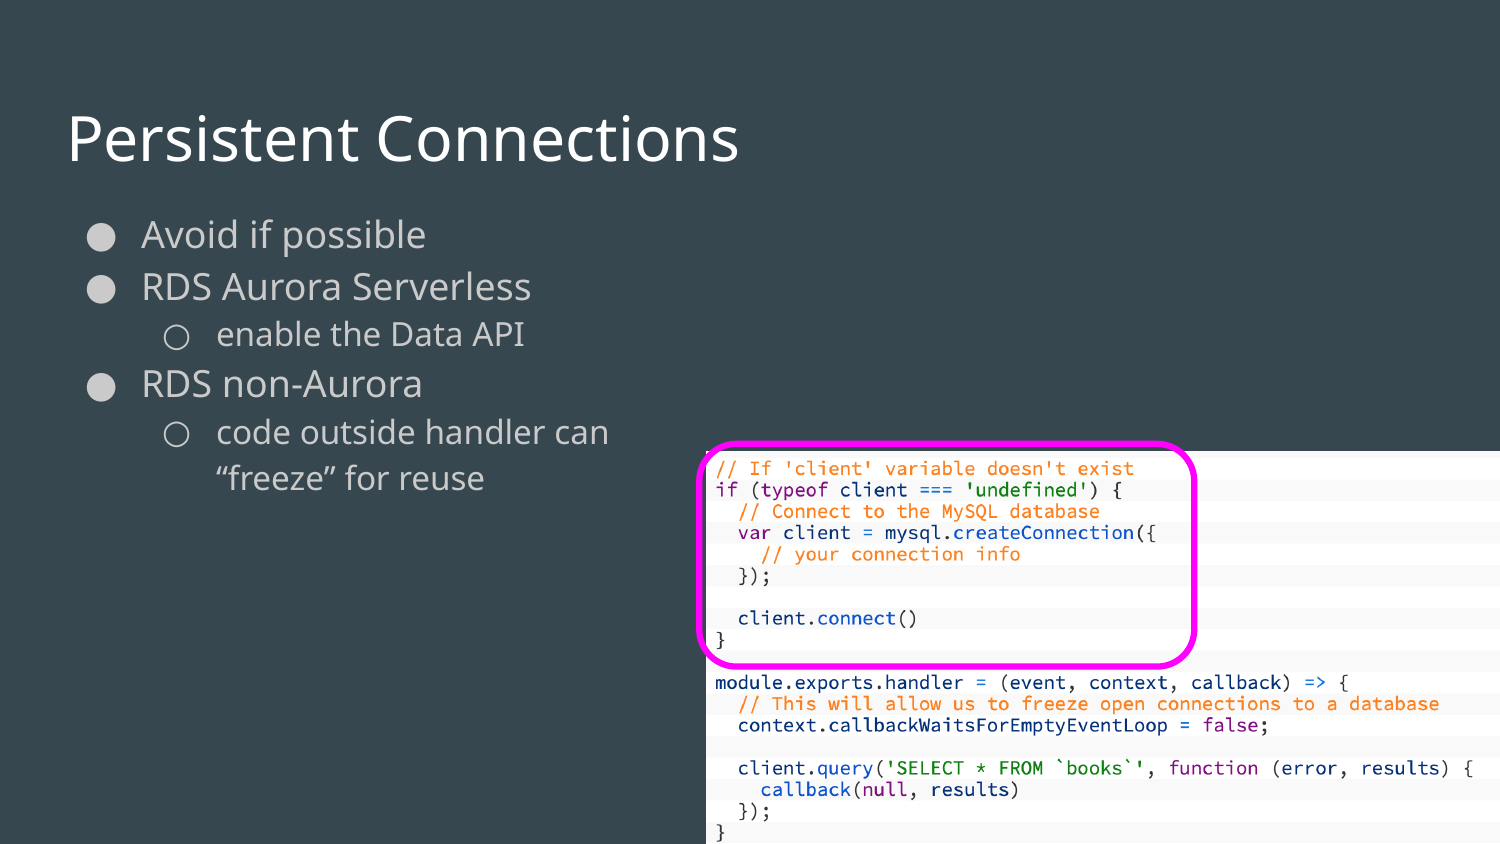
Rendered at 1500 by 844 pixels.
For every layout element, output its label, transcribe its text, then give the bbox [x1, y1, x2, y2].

picture [706, 451, 1500, 844]
text_box [717, 443, 1176, 449]
title Persistent Connections [51, 72, 1449, 167]
list Avoid if possible RDS Aurora Serverless enable the Data API RDS non-Aurora code outside handler can “freeze” for reuse [51, 189, 700, 750]
